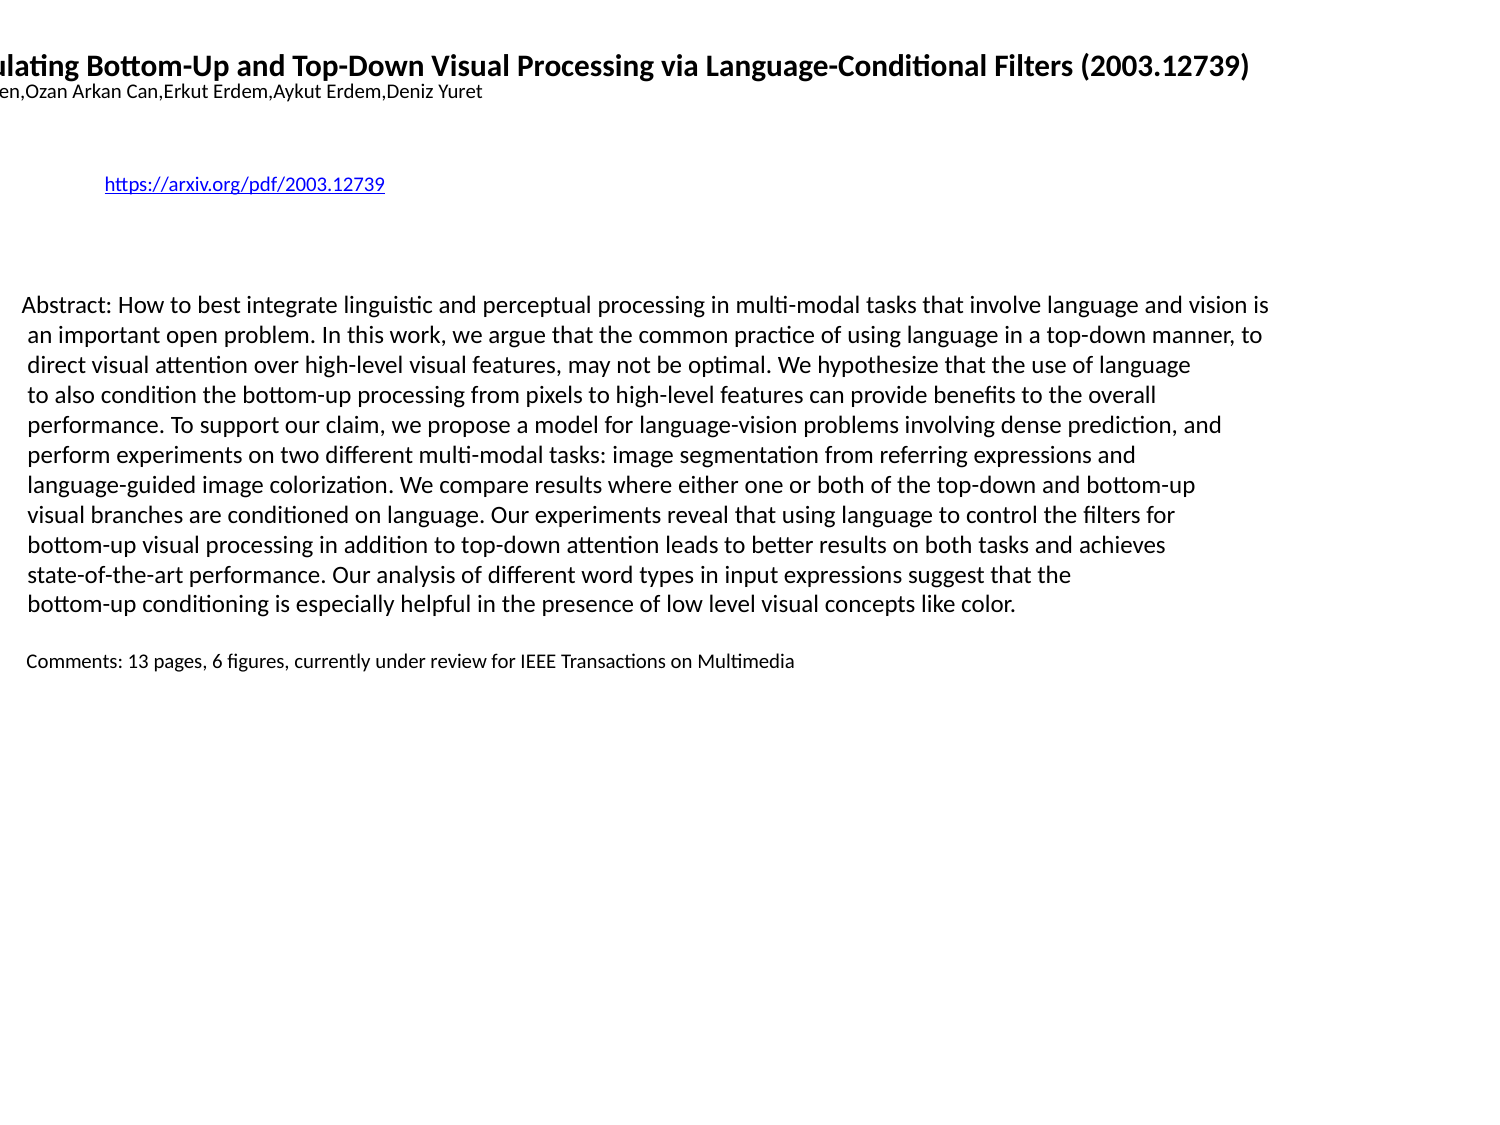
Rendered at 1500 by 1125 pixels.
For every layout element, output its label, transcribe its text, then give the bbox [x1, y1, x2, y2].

text_box https://arxiv.org/pdf/2003.12739 [89, 118, 401, 203]
text_box Modulating Bottom-Up and Top-Down Visual Processing via Language-Conditional Filters (2003.12739) İlker Kesen,Ozan Arkan Can,Erkut Erdem,Aykut Erdem,Deniz Yuret [0, 0, 1267, 110]
text_box Abstract: How to best integrate linguistic and perceptual processing in multi-modal tasks that involve language and vision is an important open problem. In this work, we argue that the common practice of using language in a top-down manner, to direct visual attention over high-level visual features, may not be optimal. We hypothesize that the use of language to also condition the bottom-up processing from pixels to high-level features can provide benefits to the overall performance. To support our claim, we propose a model for language-vision problems involving dense prediction, and perform experiments on two different multi-modal tasks: image segmentation from referring expressions and language-guided image colorization. We compare results where either one or both of the top-down and bottom-up visual branches are conditioned on language. Our experiments reveal that using language to control the filters for bottom-up visual processing in addition to top-down attention leads to better results on both tasks and achieves state-of-the-art performance. Our analysis of different word types in input expressions suggest that the bottom-up conditioning is especially helpful in the presence of low level visual concepts like color. Comments: 13 pages, 6 figures, currently under review for IEEE Transactions on Multimedia [6, 236, 1293, 681]
